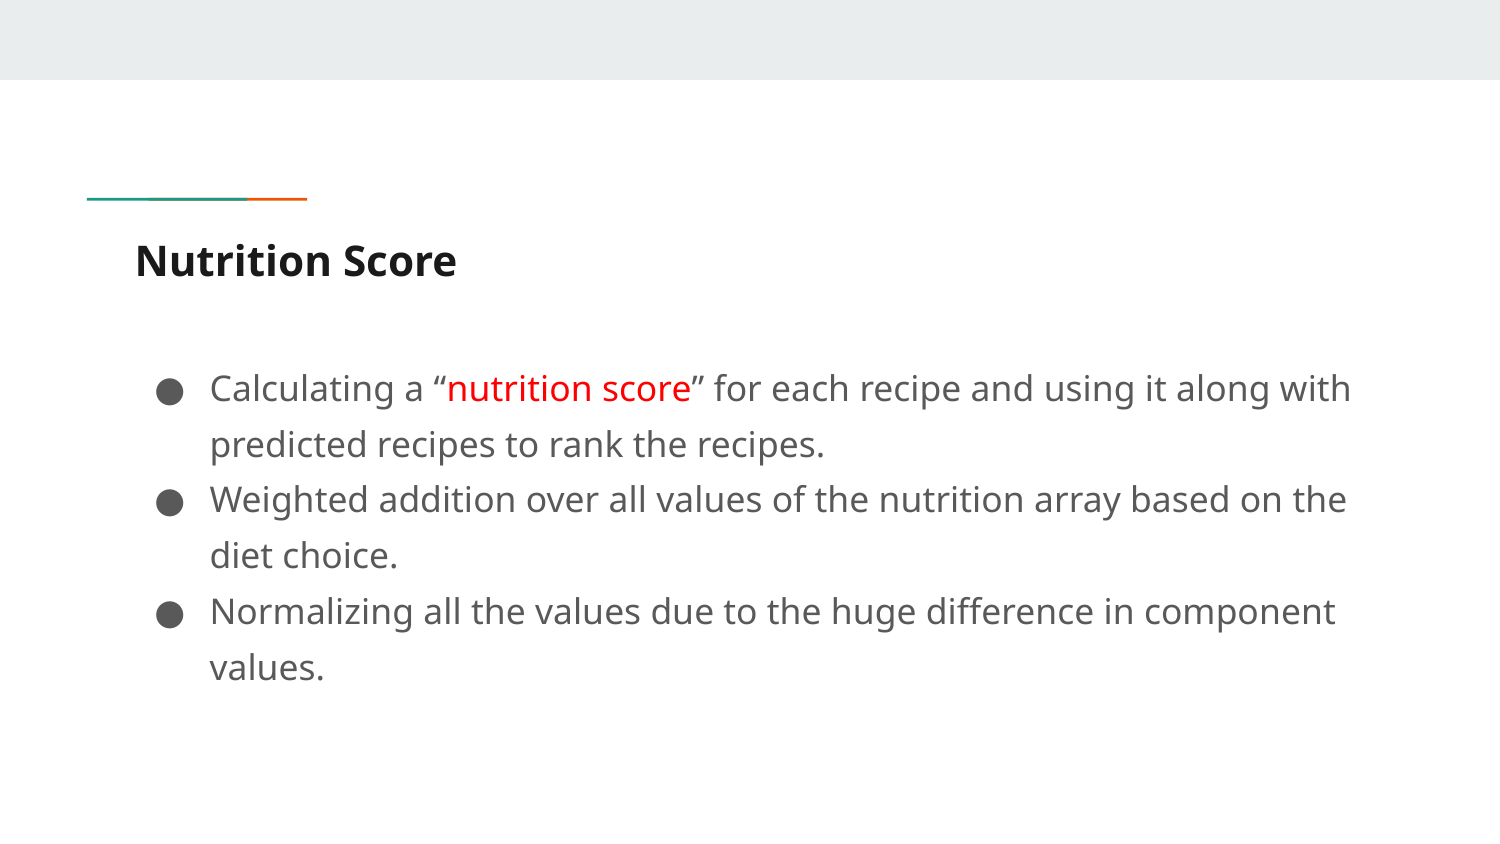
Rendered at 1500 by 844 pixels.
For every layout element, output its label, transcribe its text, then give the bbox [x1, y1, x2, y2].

title Nutrition Score [119, 216, 1381, 305]
list Calculating a “nutrition score” for each recipe and using it along with predicted recipes to rank the recipes. Weighted addition over all values of the nutrition array based on the diet choice. Normalizing all the values due to the huge difference in component values. [119, 341, 1381, 712]
